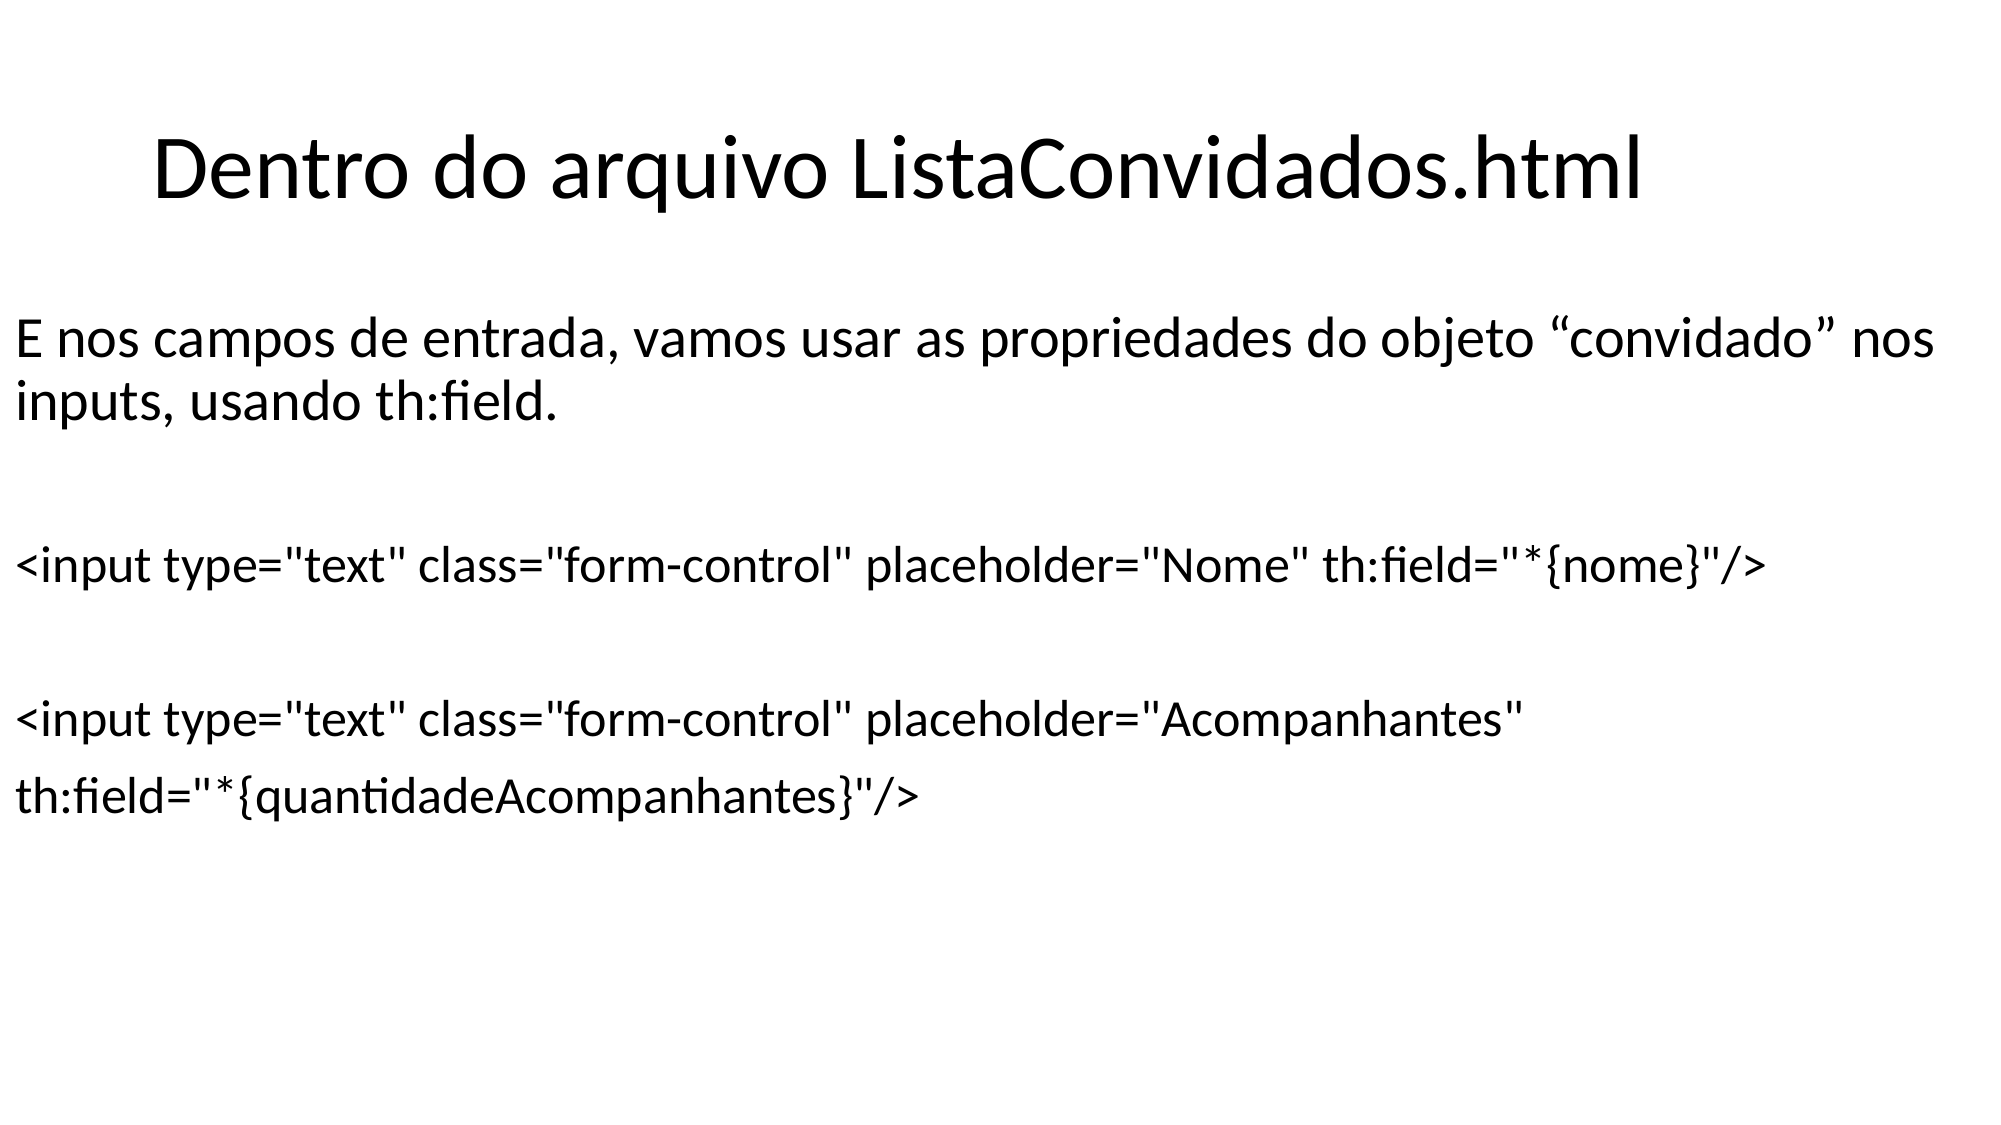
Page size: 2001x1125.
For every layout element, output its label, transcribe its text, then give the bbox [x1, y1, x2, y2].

list E nos campos de entrada, vamos usar as propriedades do objeto “convidado” nos inputs, usando th:field. <input type="text" class="form-control" placeholder="Nome" th:field="*{nome}"/> <input type="text" class="form-control" placeholder="Acompanhantes" th:field="*{quantidadeAcompanhantes}"/> [0, 299, 2000, 1014]
title Dentro do arquivo ListaConvidados.html [137, 59, 1863, 278]
